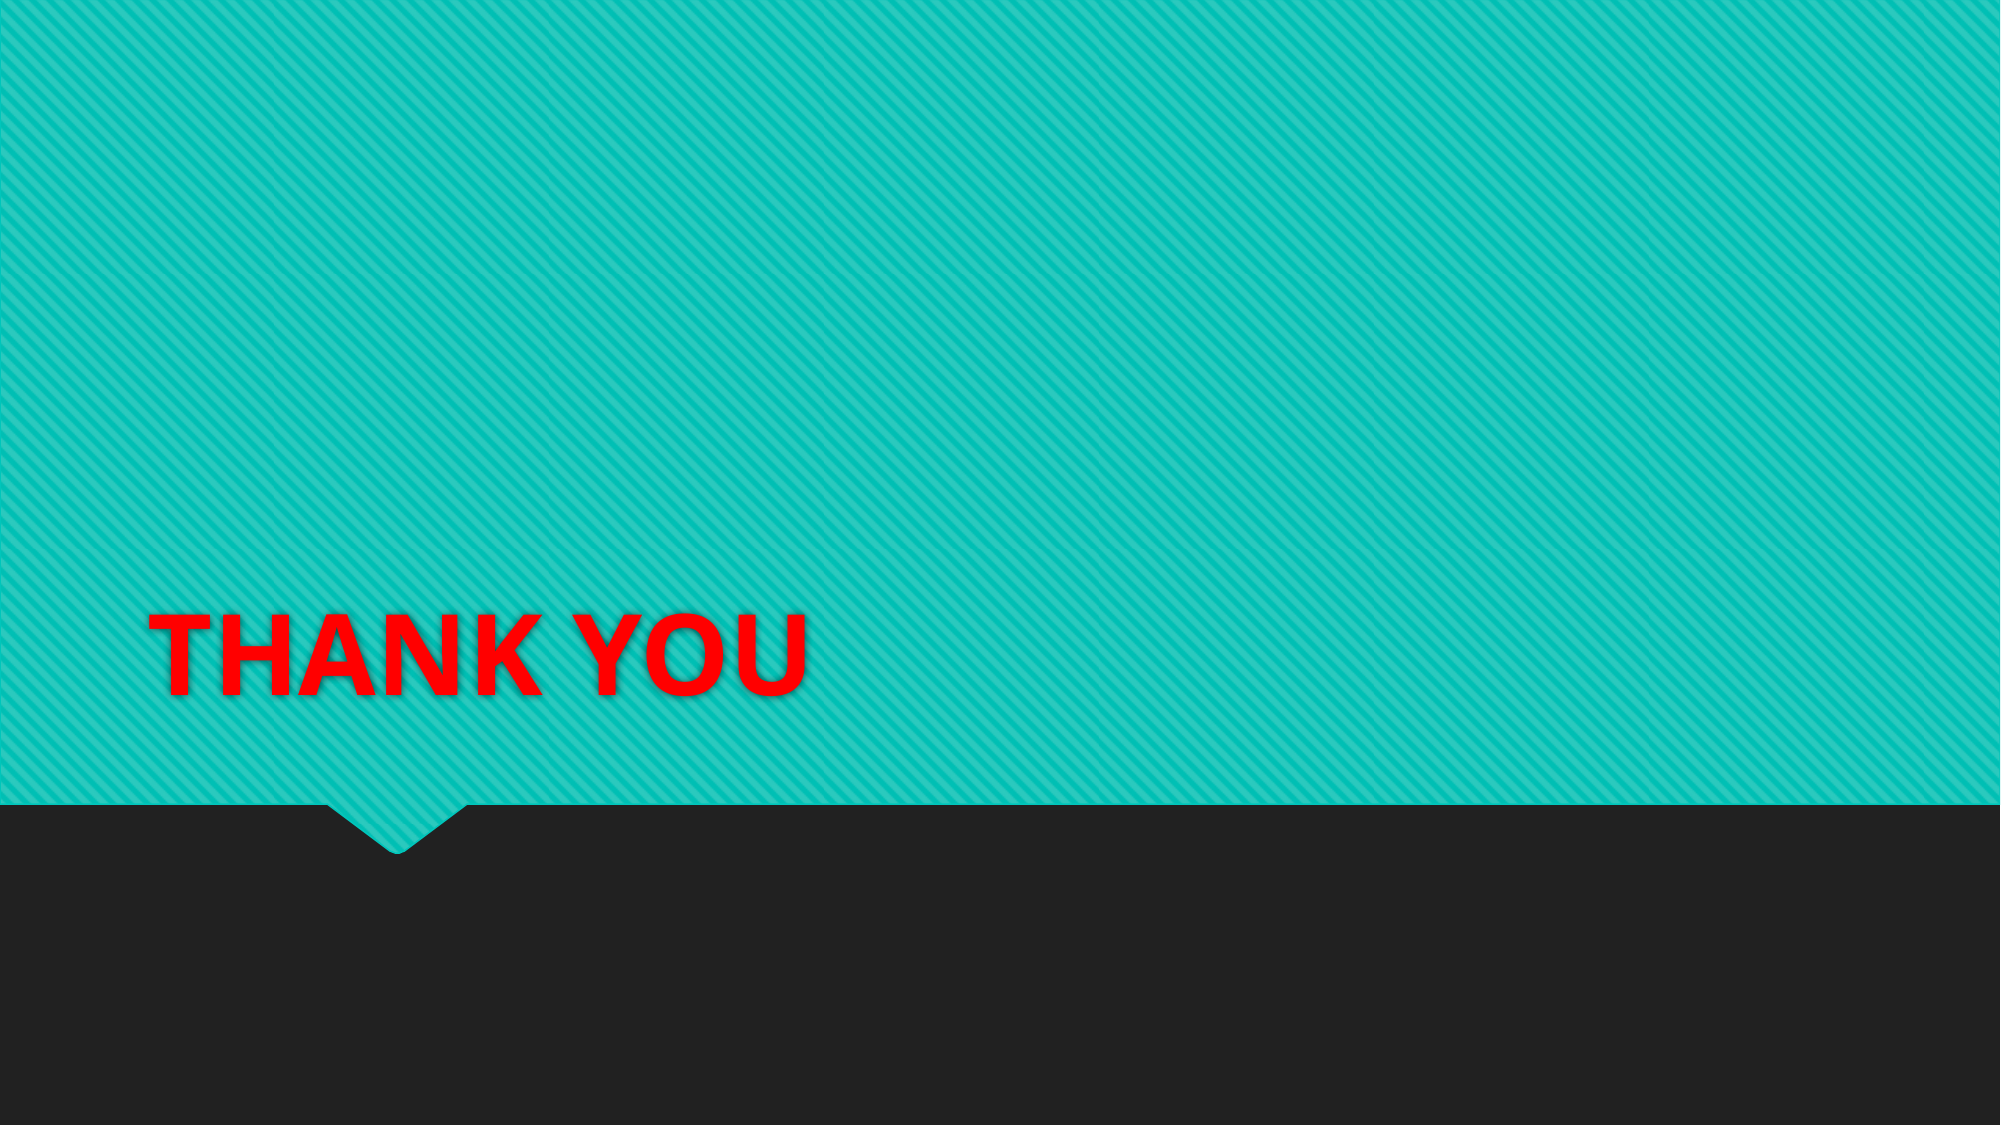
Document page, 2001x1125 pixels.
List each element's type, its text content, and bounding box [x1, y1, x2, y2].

title THANK YOU [132, 237, 1868, 726]
